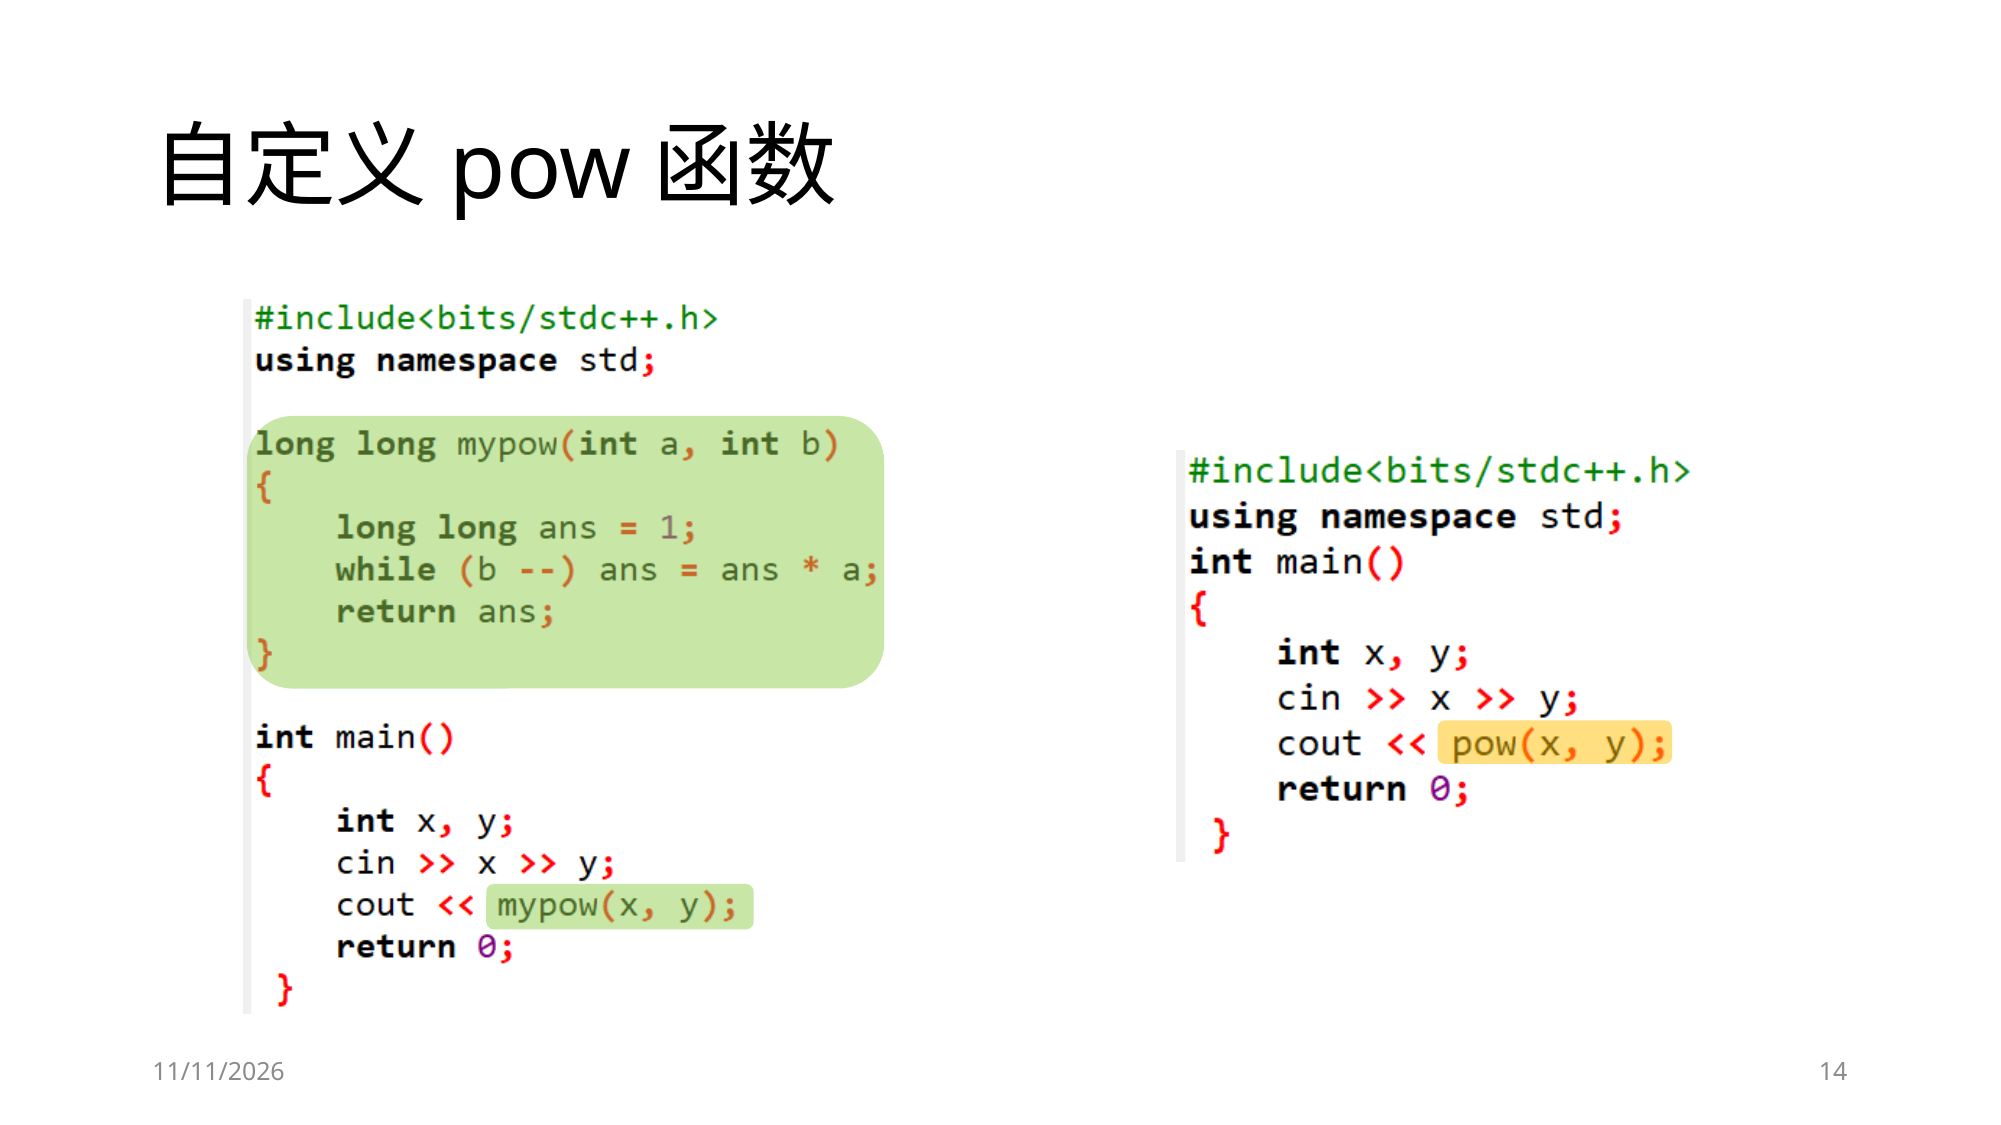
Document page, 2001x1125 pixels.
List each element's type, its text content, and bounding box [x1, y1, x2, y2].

title 自定义pow函数 [137, 59, 1863, 278]
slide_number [137, 1042, 588, 1103]
slide_number 14 [1412, 1042, 1863, 1103]
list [1176, 450, 1699, 862]
text_box [882, 444, 886, 661]
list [243, 299, 882, 1014]
